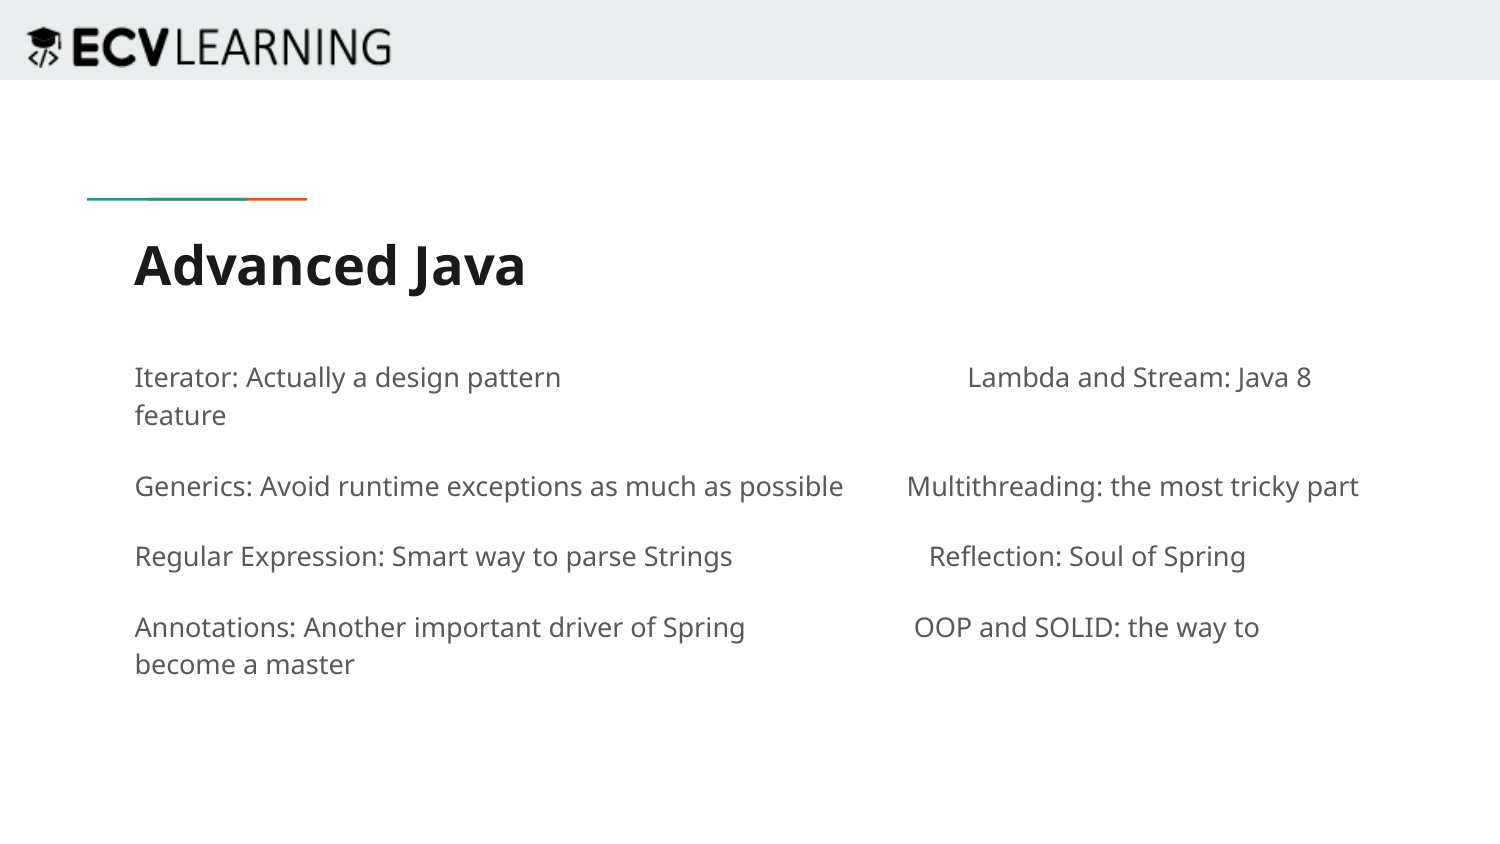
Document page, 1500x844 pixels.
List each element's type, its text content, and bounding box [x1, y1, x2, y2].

title Advanced Java [119, 216, 1381, 305]
picture [24, 24, 396, 68]
list Iterator: Actually a design pattern Lambda and Stream: Java 8 feature Generics: Avoid runtime exceptions as much as possible Multithreading: the most tricky part Regular Expression: Smart way to parse Strings Reflection: Soul of Spring Annotations: Another important driver of Spring OOP and SOLID: the way to become a master [119, 341, 1381, 712]
